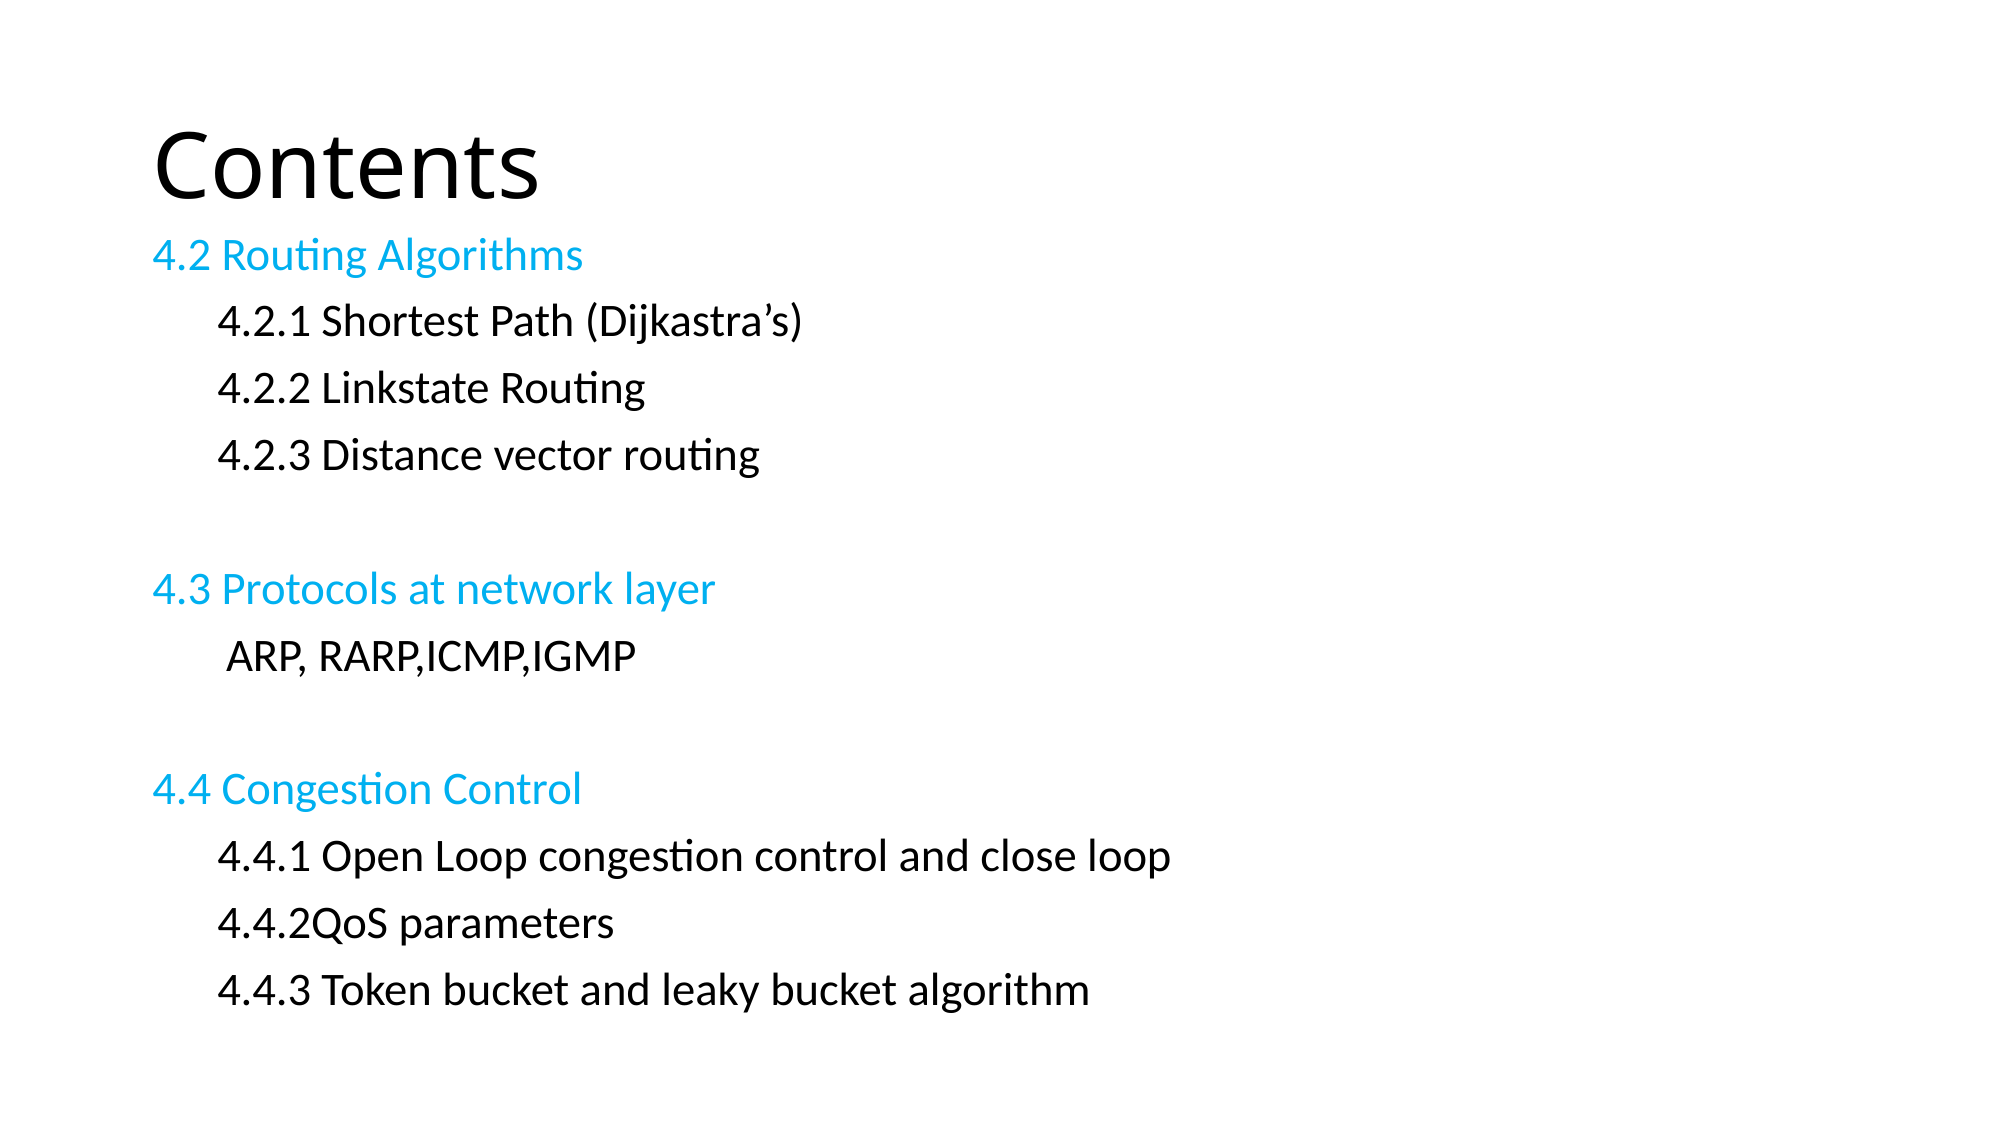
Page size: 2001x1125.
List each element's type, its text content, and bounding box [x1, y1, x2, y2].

title Contents [137, 59, 1863, 222]
list 4.2 Routing Algorithms 4.2.1 Shortest Path (Dijkastra’s) 4.2.2 Linkstate Routing 4.2.3 Distance vector routing 4.3 Protocols at network layer ARP, RARP,ICMP,IGMP 4.4 Congestion Control 4.4.1 Open Loop congestion control and close loop 4.4.2QoS parameters 4.4.3 Token bucket and leaky bucket algorithm [137, 222, 1863, 1025]
